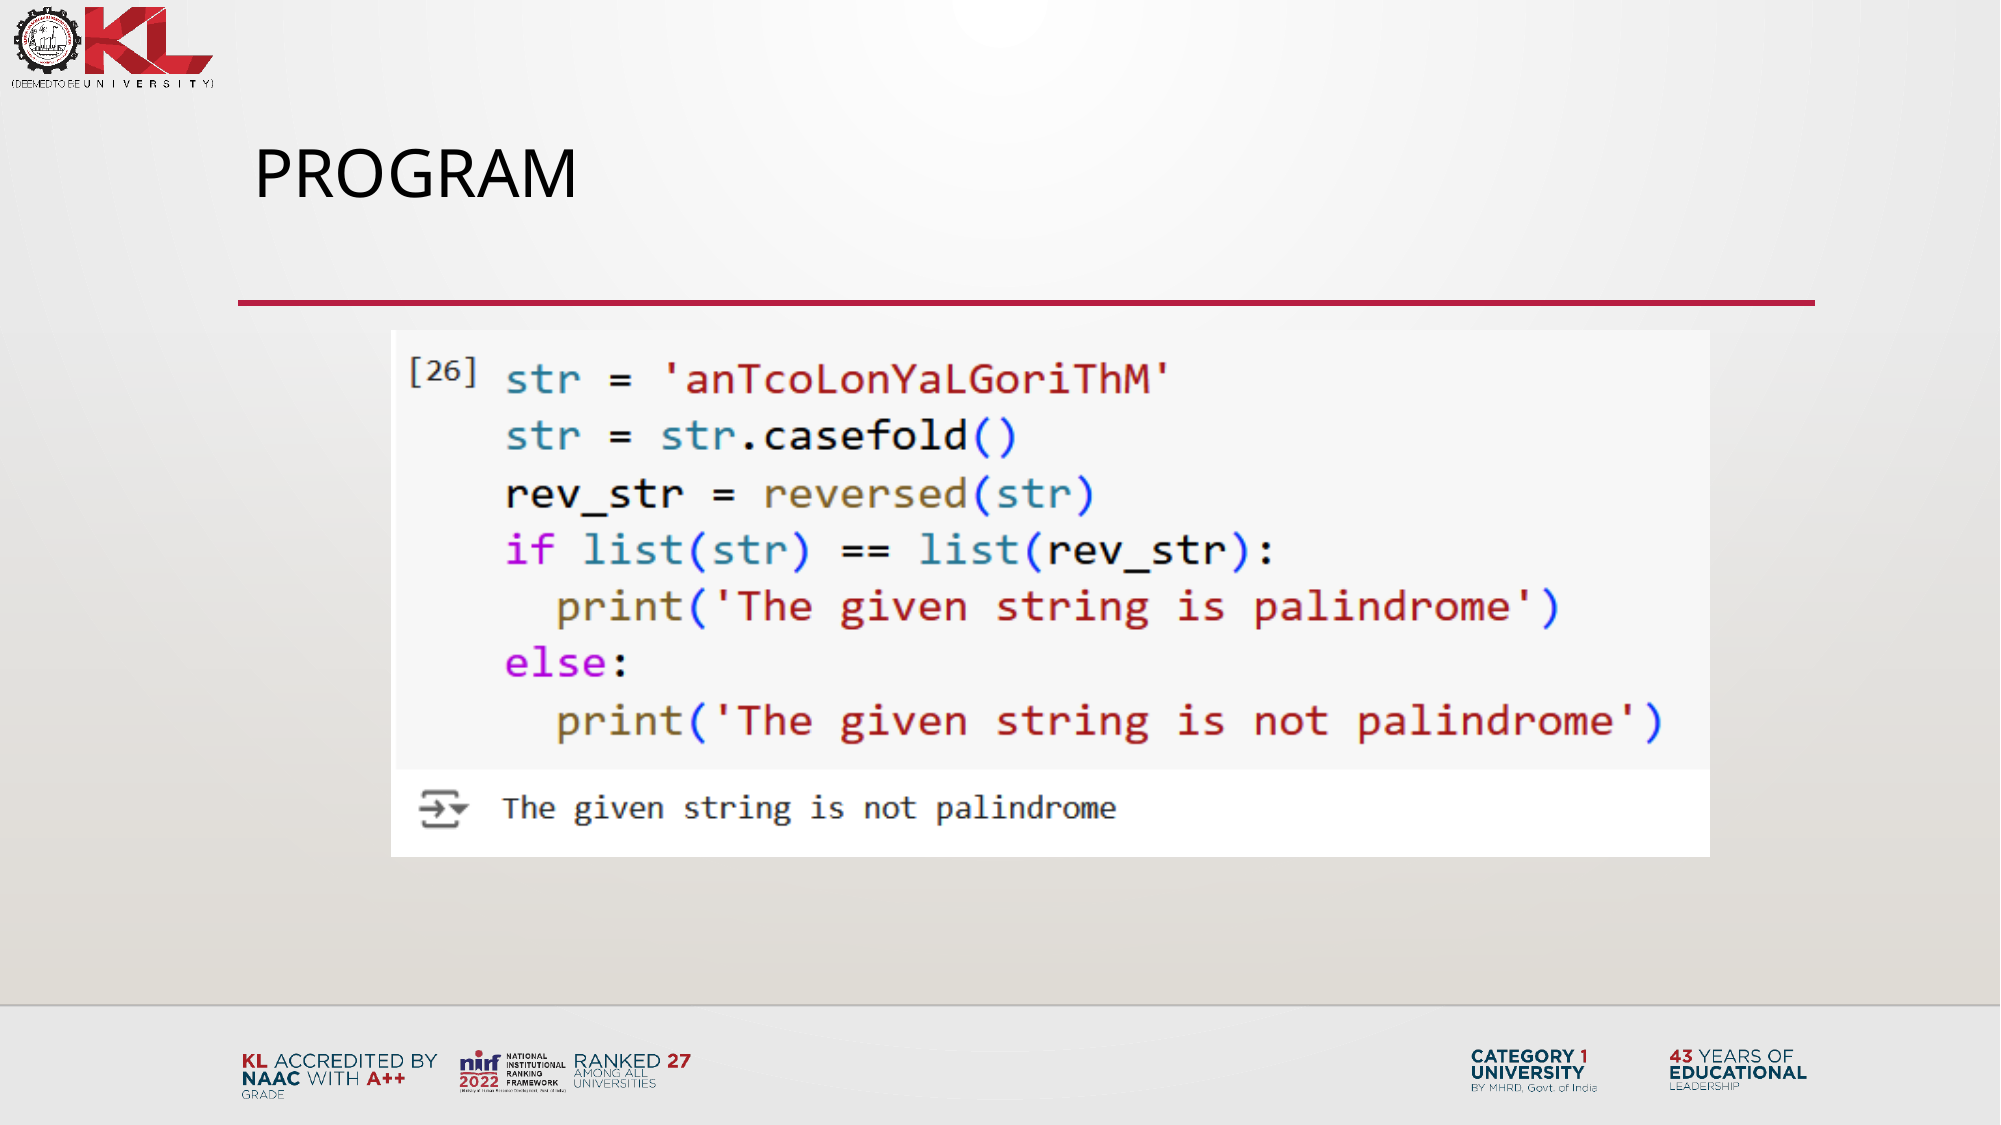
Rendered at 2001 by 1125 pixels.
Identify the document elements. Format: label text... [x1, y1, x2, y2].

picture [238, 1045, 716, 1103]
picture [1447, 1045, 1814, 1101]
title Program [238, 131, 1814, 305]
picture [391, 330, 1710, 857]
picture [12, 5, 213, 88]
